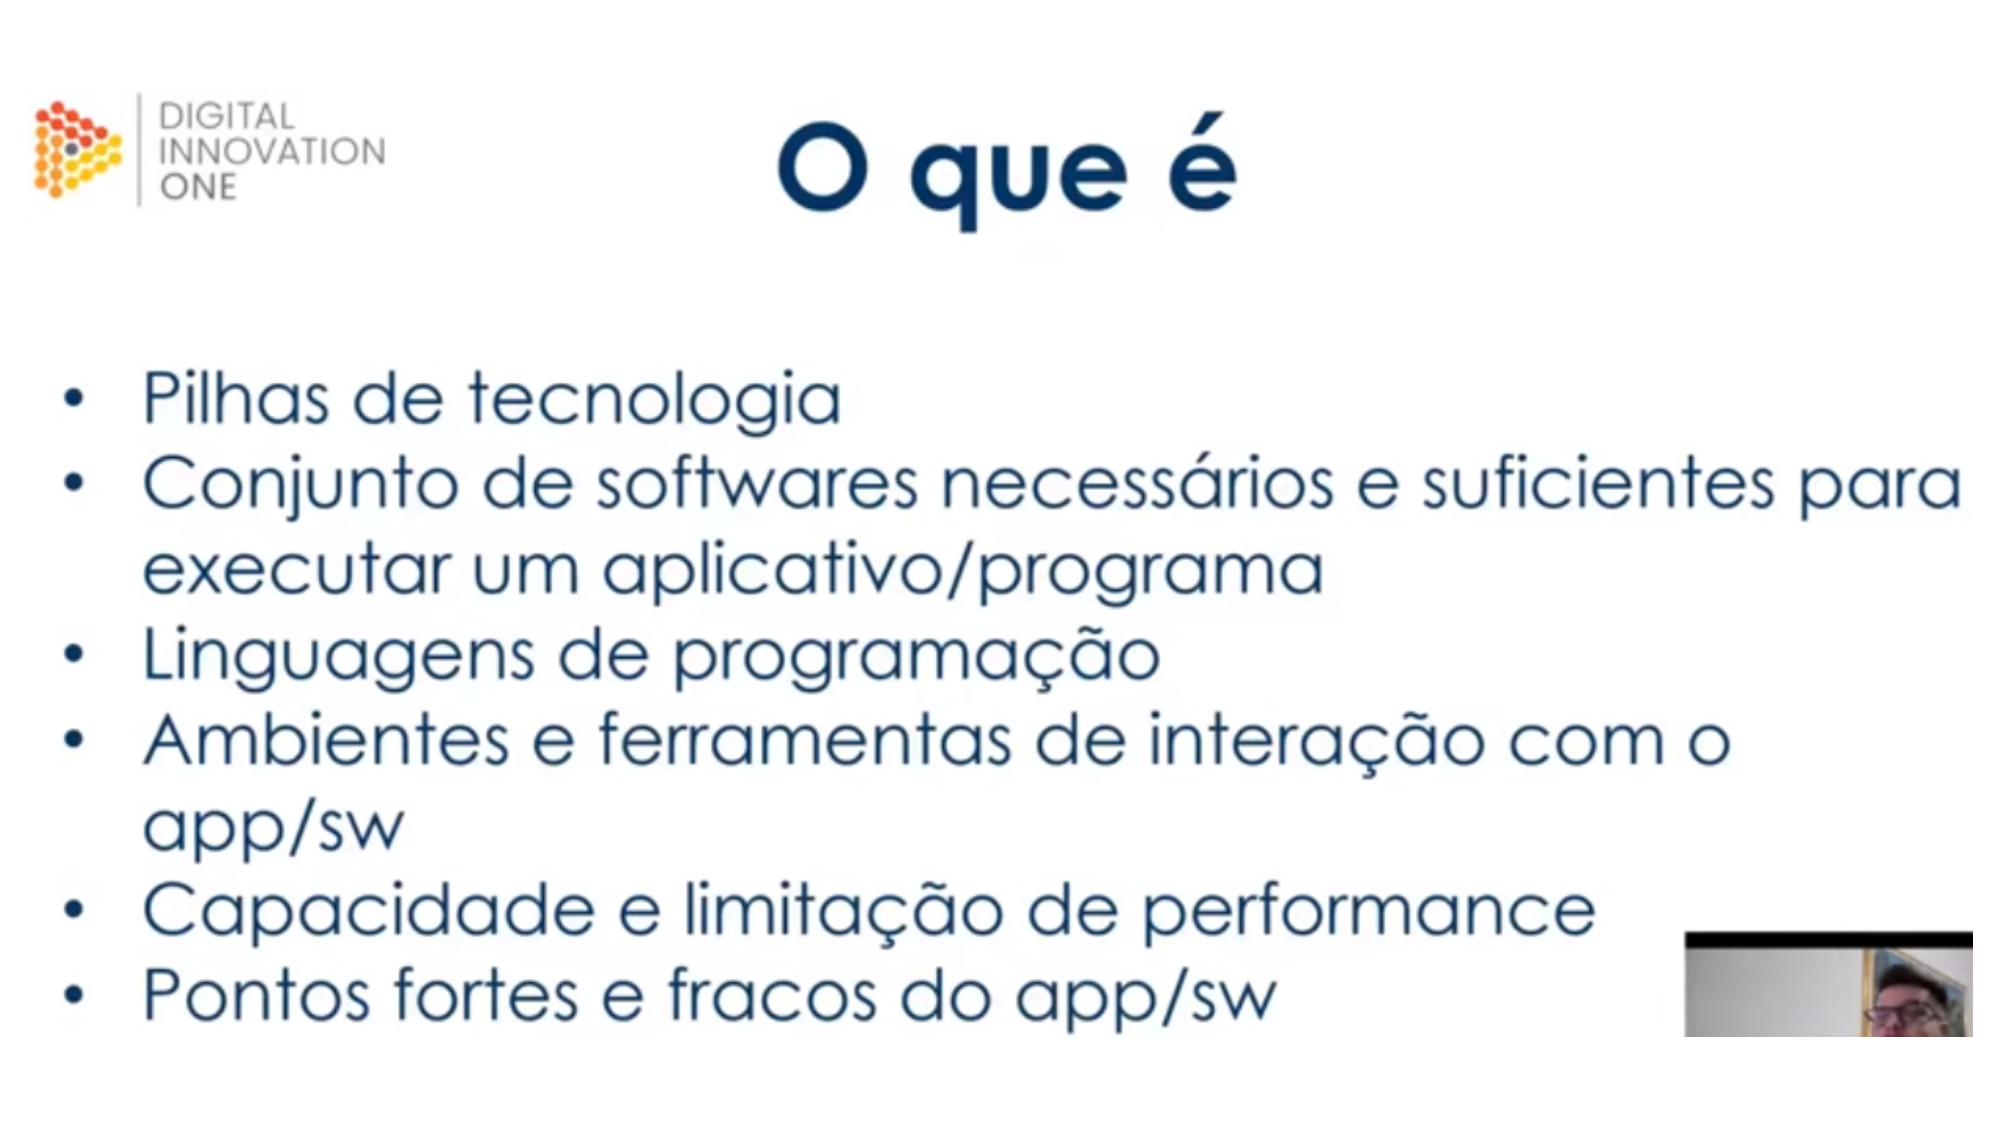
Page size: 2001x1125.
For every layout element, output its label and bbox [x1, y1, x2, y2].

picture [27, 88, 1973, 1037]
